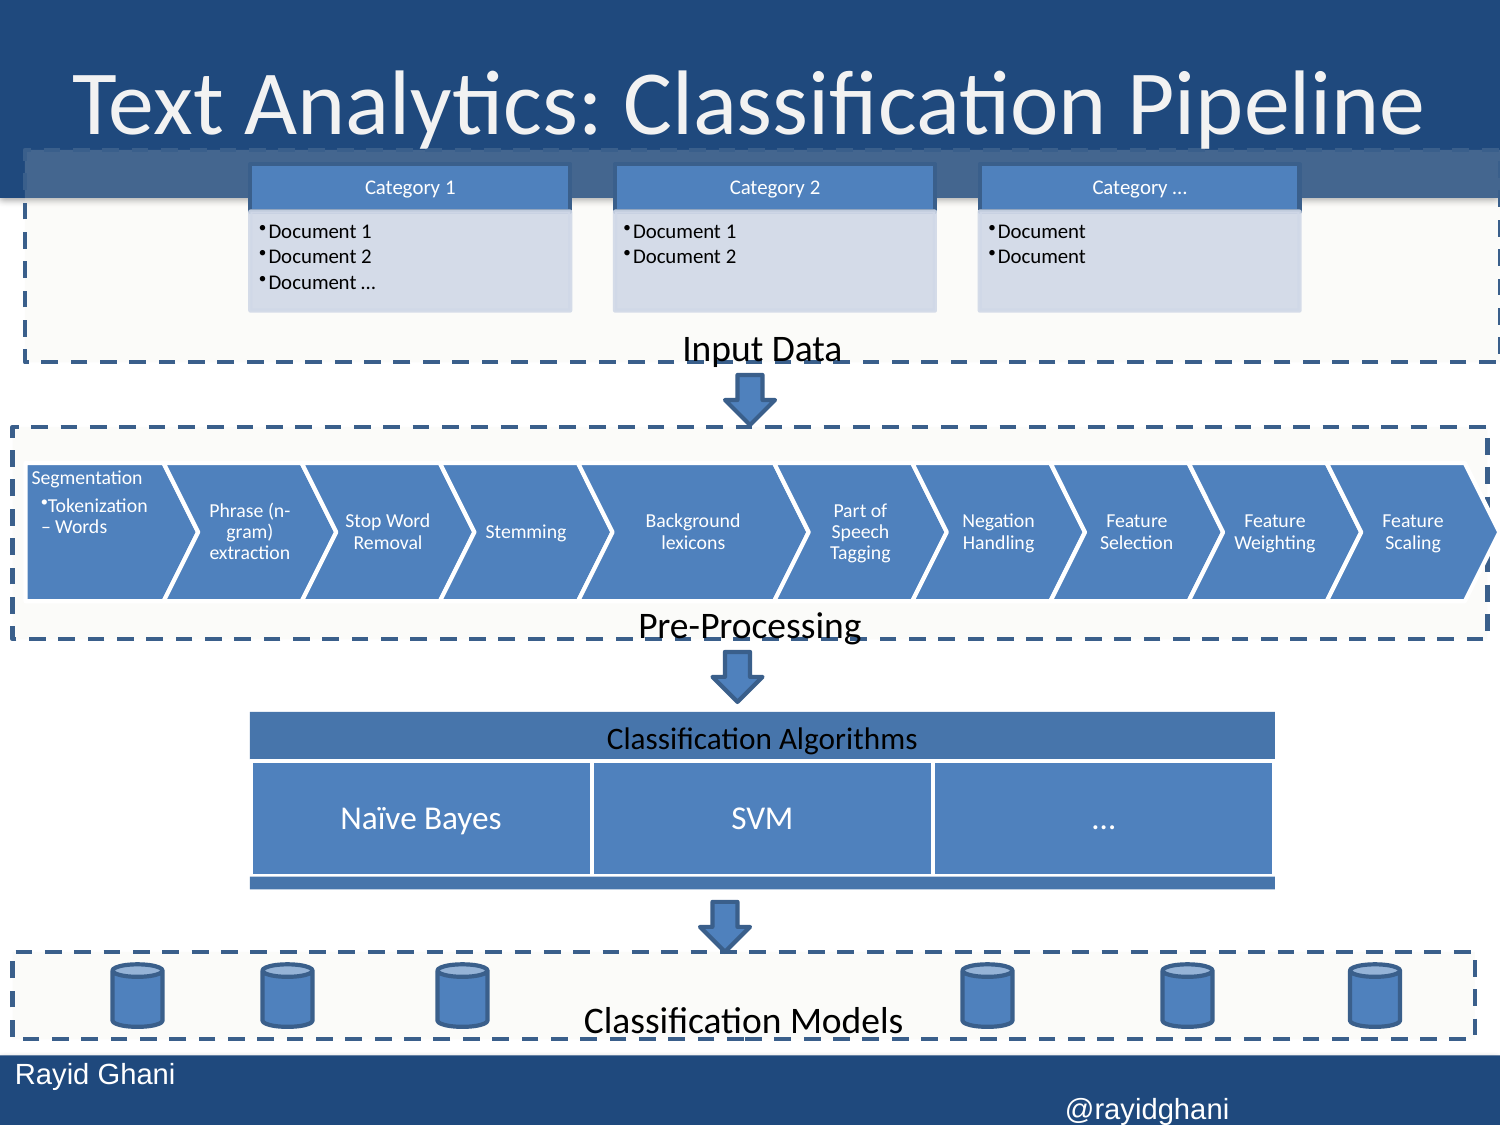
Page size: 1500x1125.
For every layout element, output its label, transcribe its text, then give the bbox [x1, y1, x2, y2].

text_box Classification Models [10, 950, 1477, 1041]
text_box [110, 962, 165, 1029]
title Text Analytics: Classification Pipeline [0, 3, 1500, 192]
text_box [249, 705, 1276, 890]
text_box [1347, 962, 1403, 1029]
text_box [435, 962, 490, 1029]
text_box Input Data [23, 192, 1500, 364]
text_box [249, 162, 1301, 313]
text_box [24, 401, 1500, 663]
text_box [260, 962, 315, 1029]
text_box [960, 962, 1015, 1029]
text_box Pre-Processing [10, 425, 19, 641]
text_box [710, 671, 765, 704]
text_box [723, 372, 777, 400]
text_box [1160, 962, 1215, 1029]
text_box [698, 899, 752, 950]
